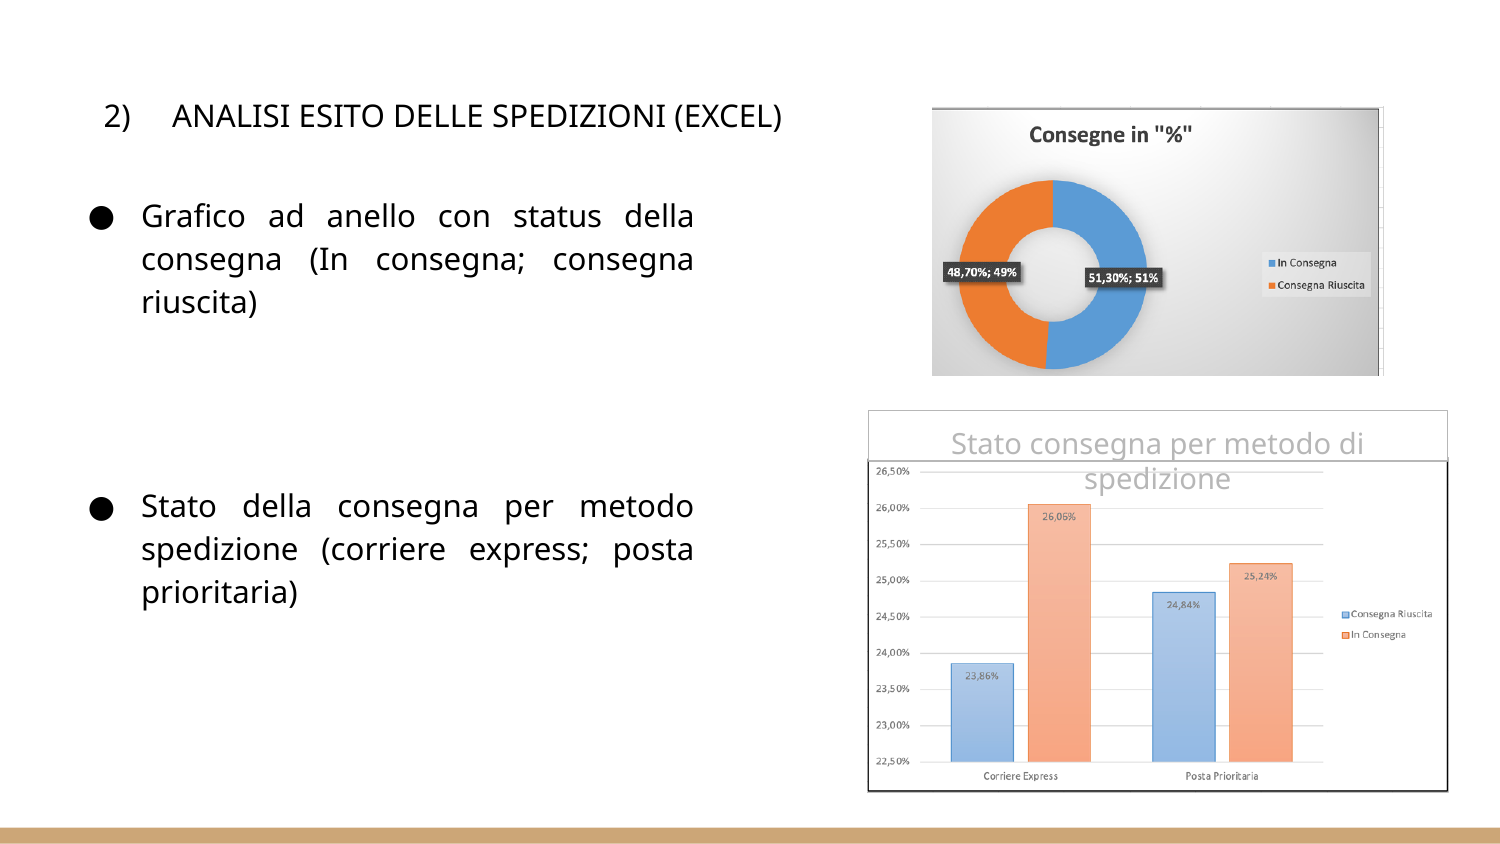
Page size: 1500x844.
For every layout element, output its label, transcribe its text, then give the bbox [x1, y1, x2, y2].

list Grafico ad anello con status della consegna (In consegna; consegna riuscita) Stato della consegna per metodo spedizione (corriere express; posta prioritaria) [51, 175, 711, 793]
picture [931, 106, 1384, 376]
title 2) ANALISI ESITO DELLE SPEDIZIONI (EXCEL) [51, 51, 1449, 149]
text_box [866, 410, 1450, 794]
